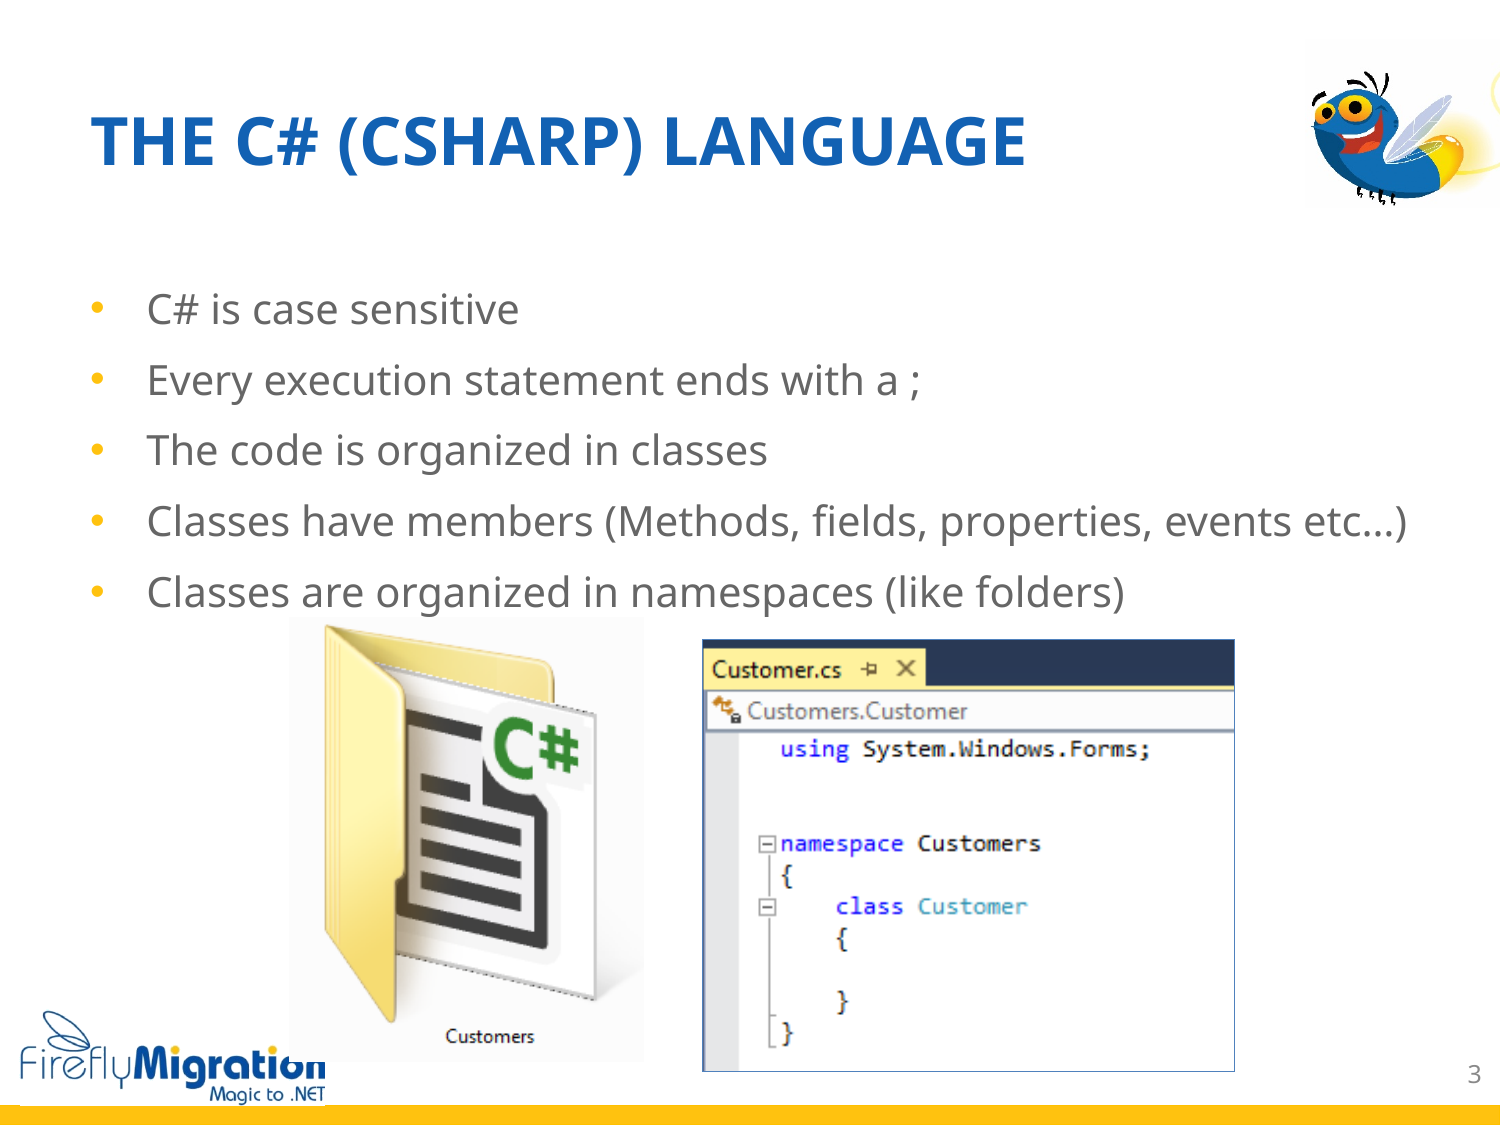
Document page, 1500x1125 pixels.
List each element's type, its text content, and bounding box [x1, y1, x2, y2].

slide_number 3 [1431, 1045, 1497, 1106]
picture [19, 617, 645, 1106]
picture [702, 639, 1235, 1072]
picture [1305, 39, 1500, 208]
list C# is case sensitive Every execution statement ends with a ; The code is organized in classes Classes have members (Methods, fields, properties, events etc…) Classes are organized in namespaces (like folders) [74, 262, 1471, 610]
title The C# (csharp) Language [74, 44, 1270, 233]
